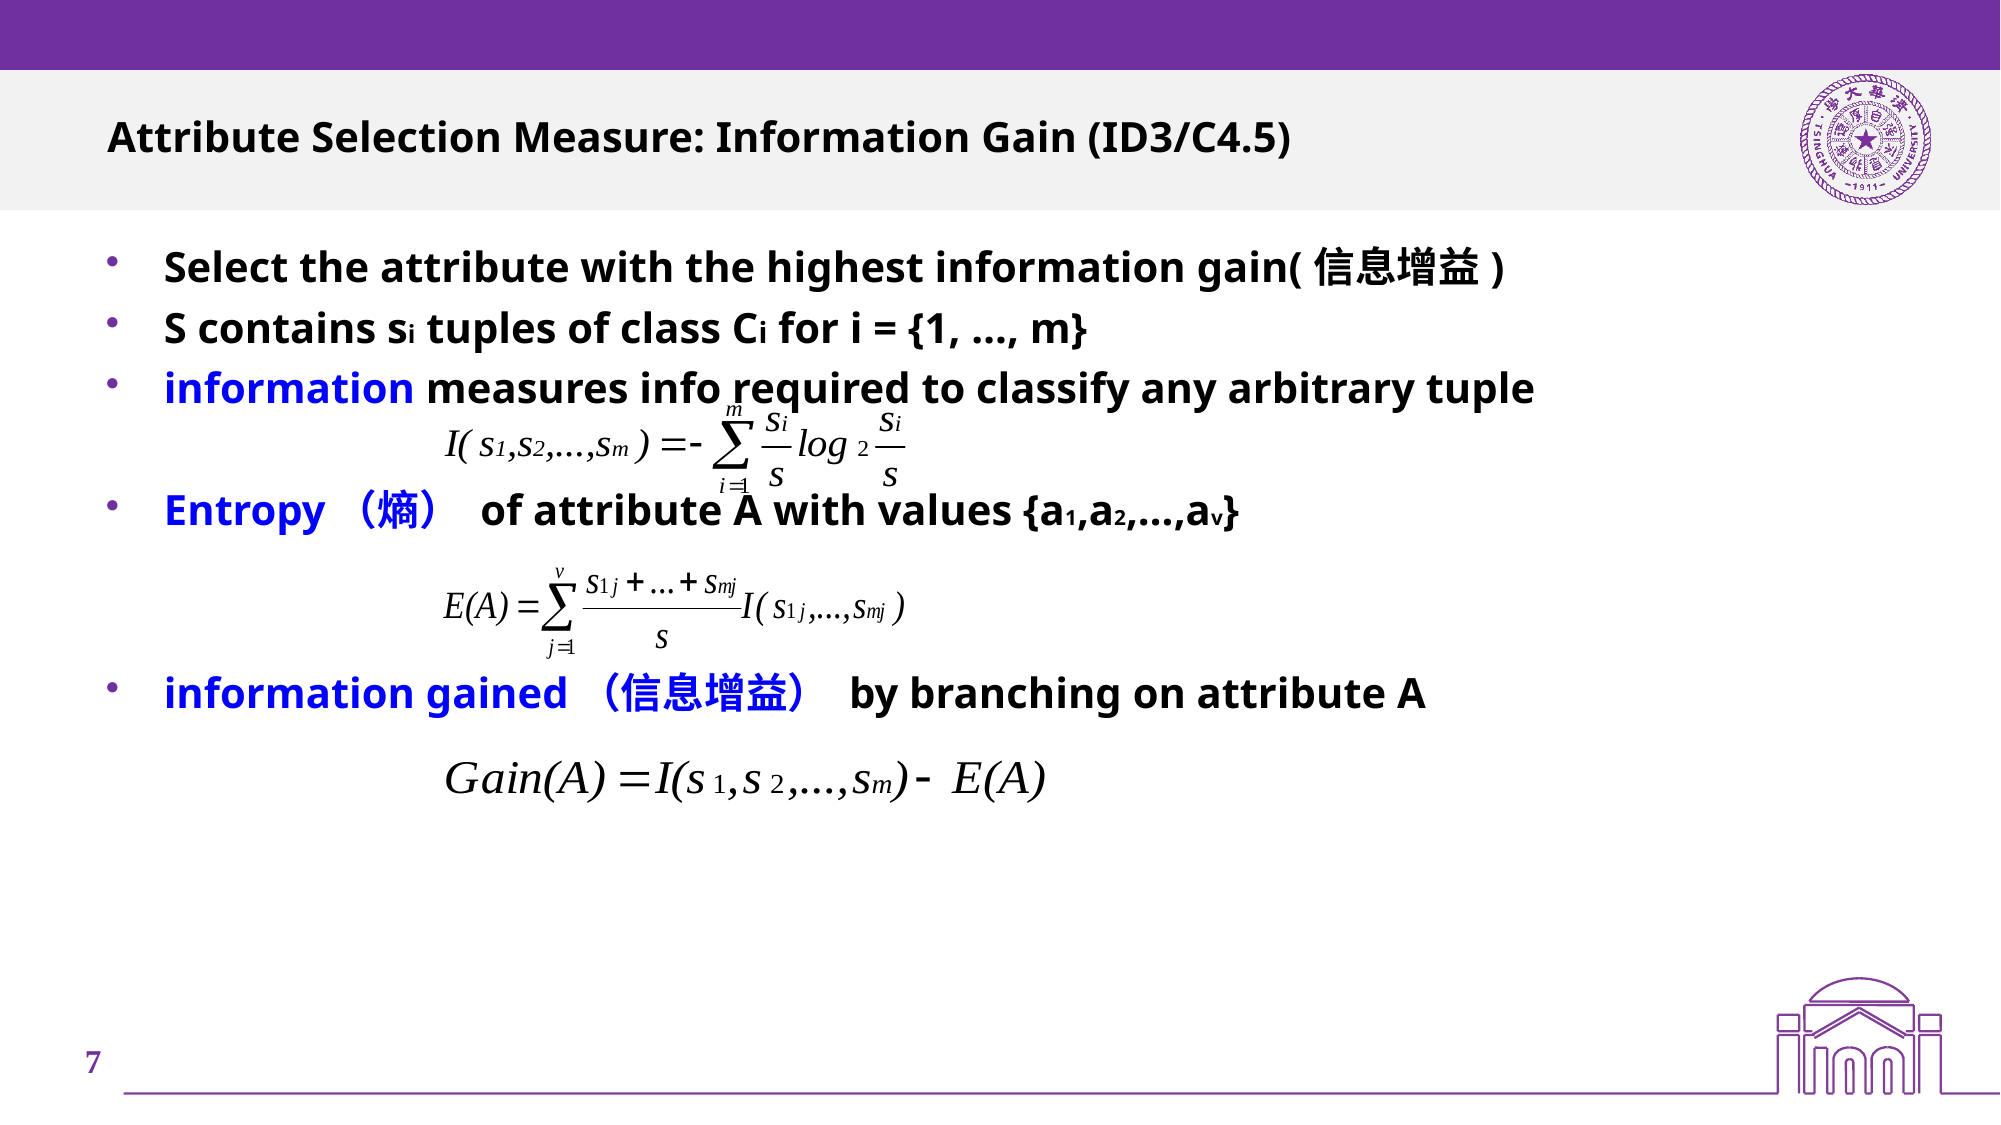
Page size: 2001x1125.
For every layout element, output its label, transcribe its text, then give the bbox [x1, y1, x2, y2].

picture [1800, 74, 1931, 205]
list Select the attribute with the highest information gain(信息增益) S contains si tuples of class Ci for i = {1, …, m} information measures info required to classify any arbitrary tuple Entropy（熵） of attribute A with values {a1,a2,…,av} information gained（信息增益） by branching on attribute A [92, 230, 1940, 1096]
title Attribute Selection Measure: Information Gain (ID3/C4.5) [92, 60, 1794, 212]
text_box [437, 553, 911, 667]
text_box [437, 750, 1051, 814]
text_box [437, 391, 913, 502]
